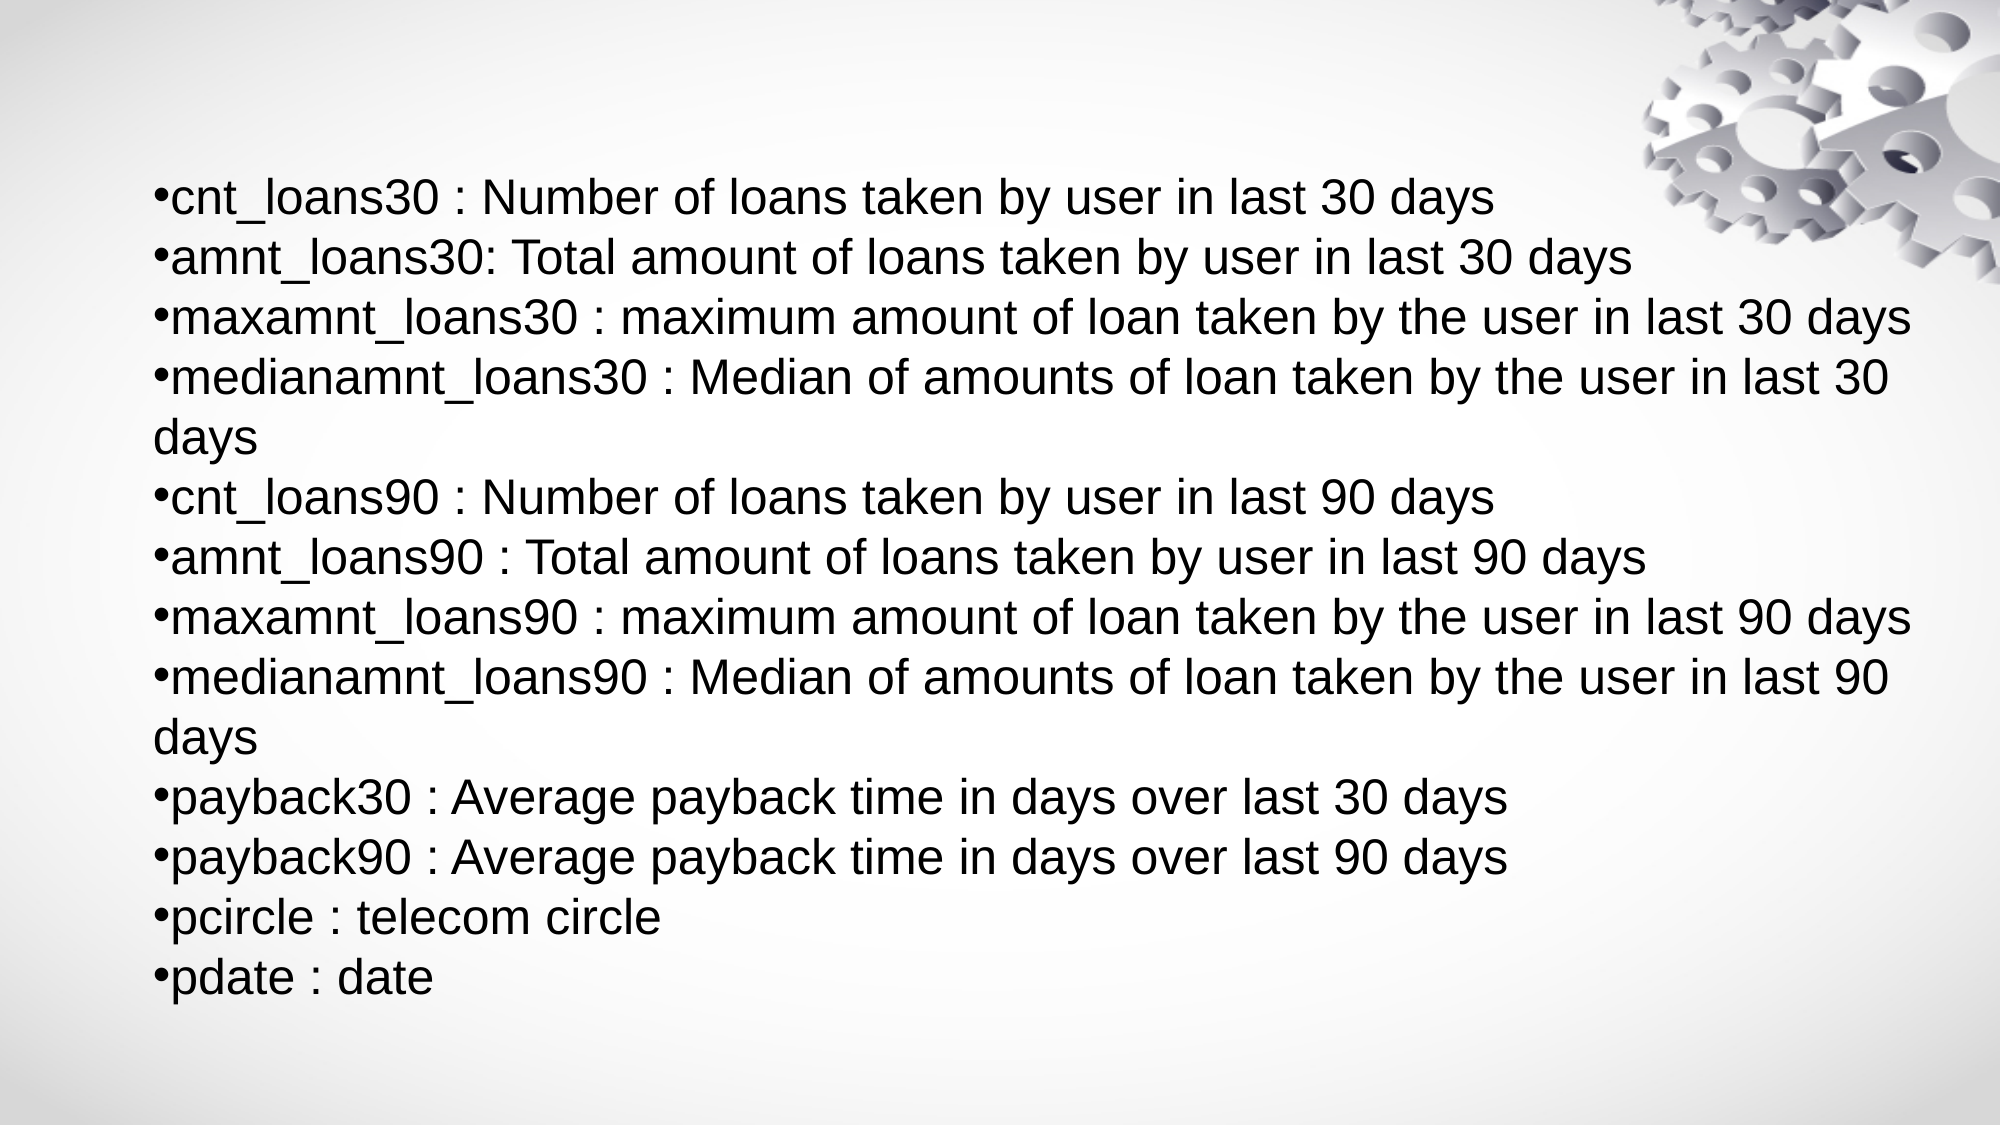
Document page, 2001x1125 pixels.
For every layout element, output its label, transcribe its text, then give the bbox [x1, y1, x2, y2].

picture [0, 0, 2000, 1125]
text_box cnt_loans30 : Number of loans taken by user in last 30 days amnt_loans30: Total amount of loans taken by user in last 30 days maxamnt_loans30 : maximum amount of loan taken by the user in last 30 days medianamnt_loans30 : Median of amounts of loan taken by the user in last 30 days cnt_loans90 : Number of loans taken by user in last 90 days amnt_loans90 : Total amount of loans taken by user in last 90 days maxamnt_loans90 : maximum amount of loan taken by the user in last 90 days medianamnt_loans90 : Median of amounts of loan taken by the user in last 90 days payback30 : Average payback time in days over last 30 days payback90 : Average payback time in days over last 90 days pcircle : telecom circle pdate : date [138, 156, 1941, 1012]
